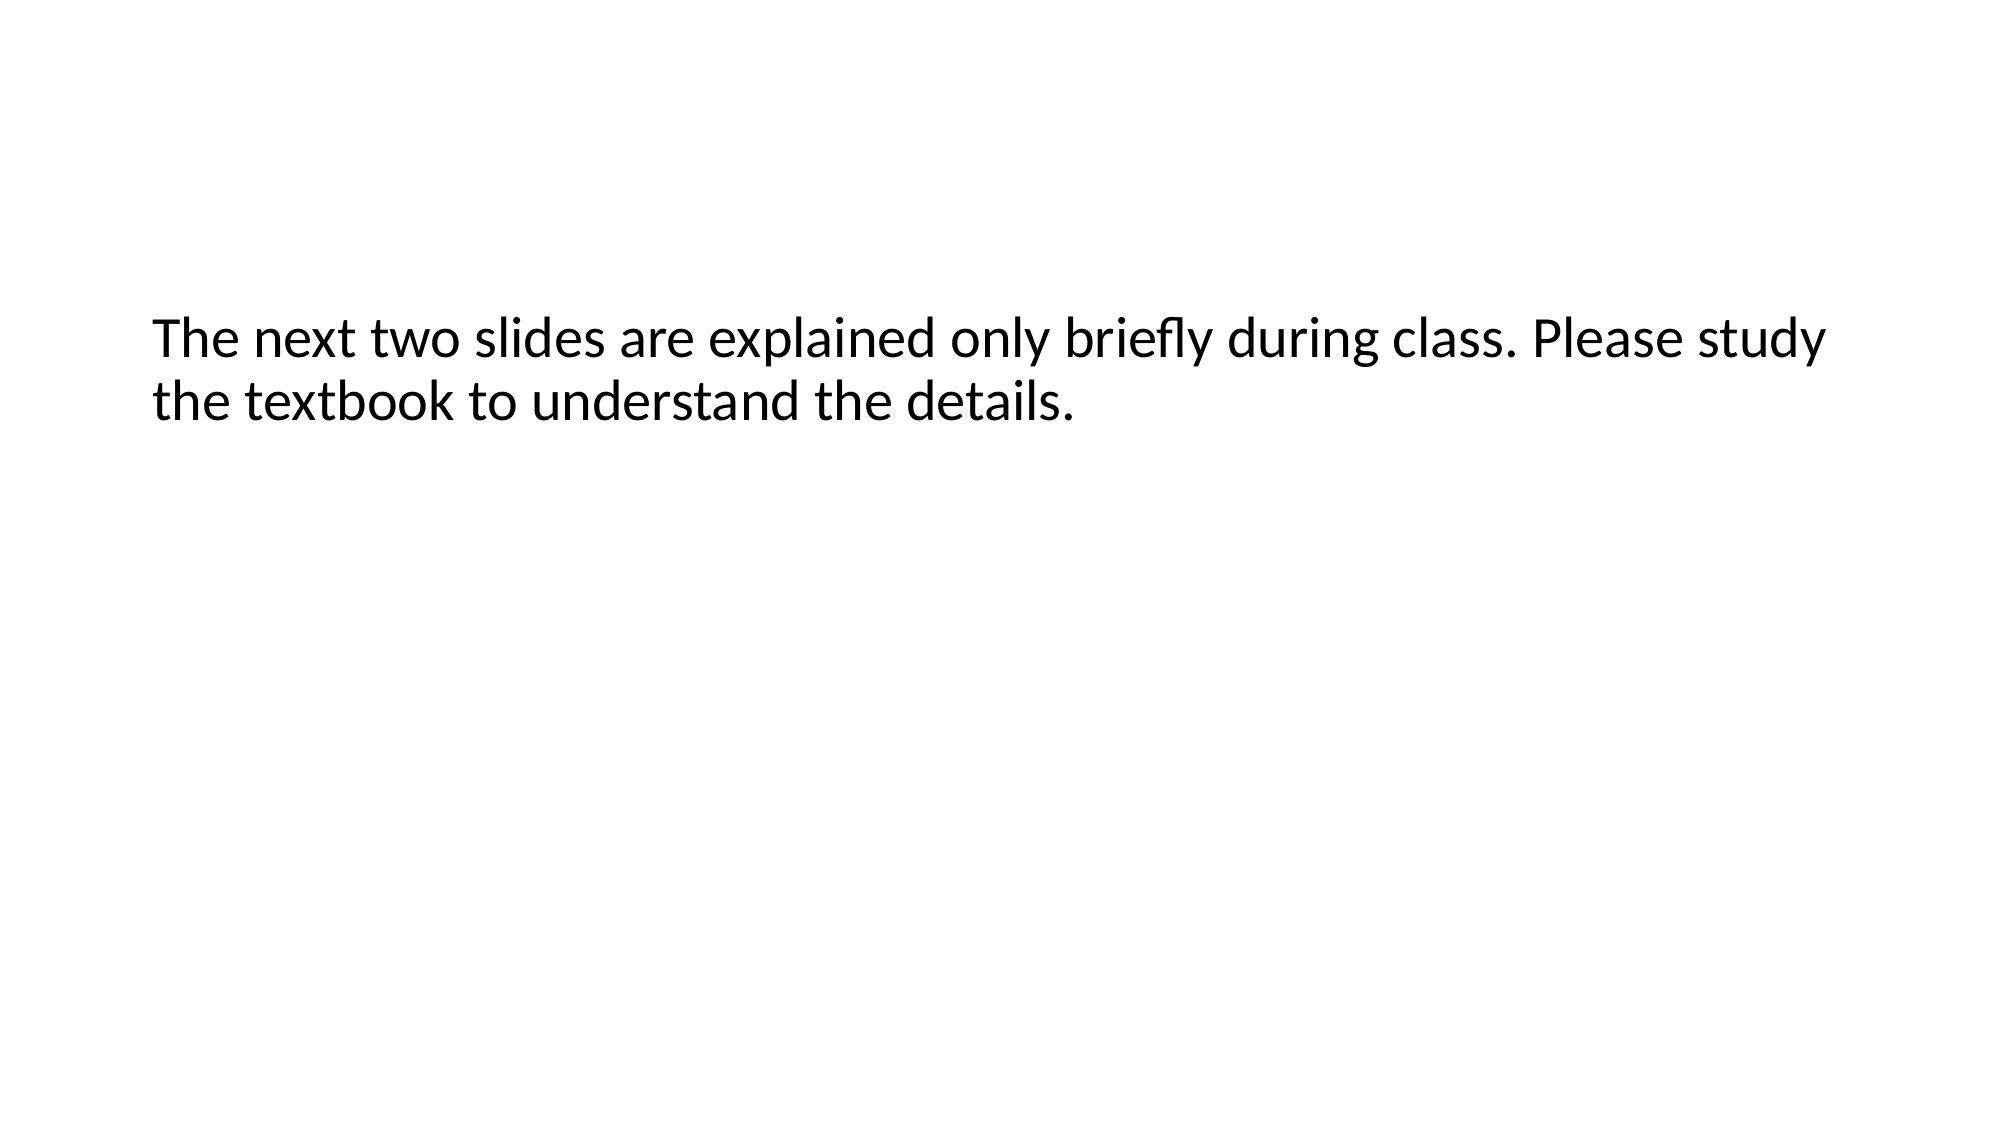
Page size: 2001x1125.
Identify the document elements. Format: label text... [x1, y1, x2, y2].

list The next two slides are explained only briefly during class. Please study the textbook to understand the details. [137, 299, 1863, 1014]
